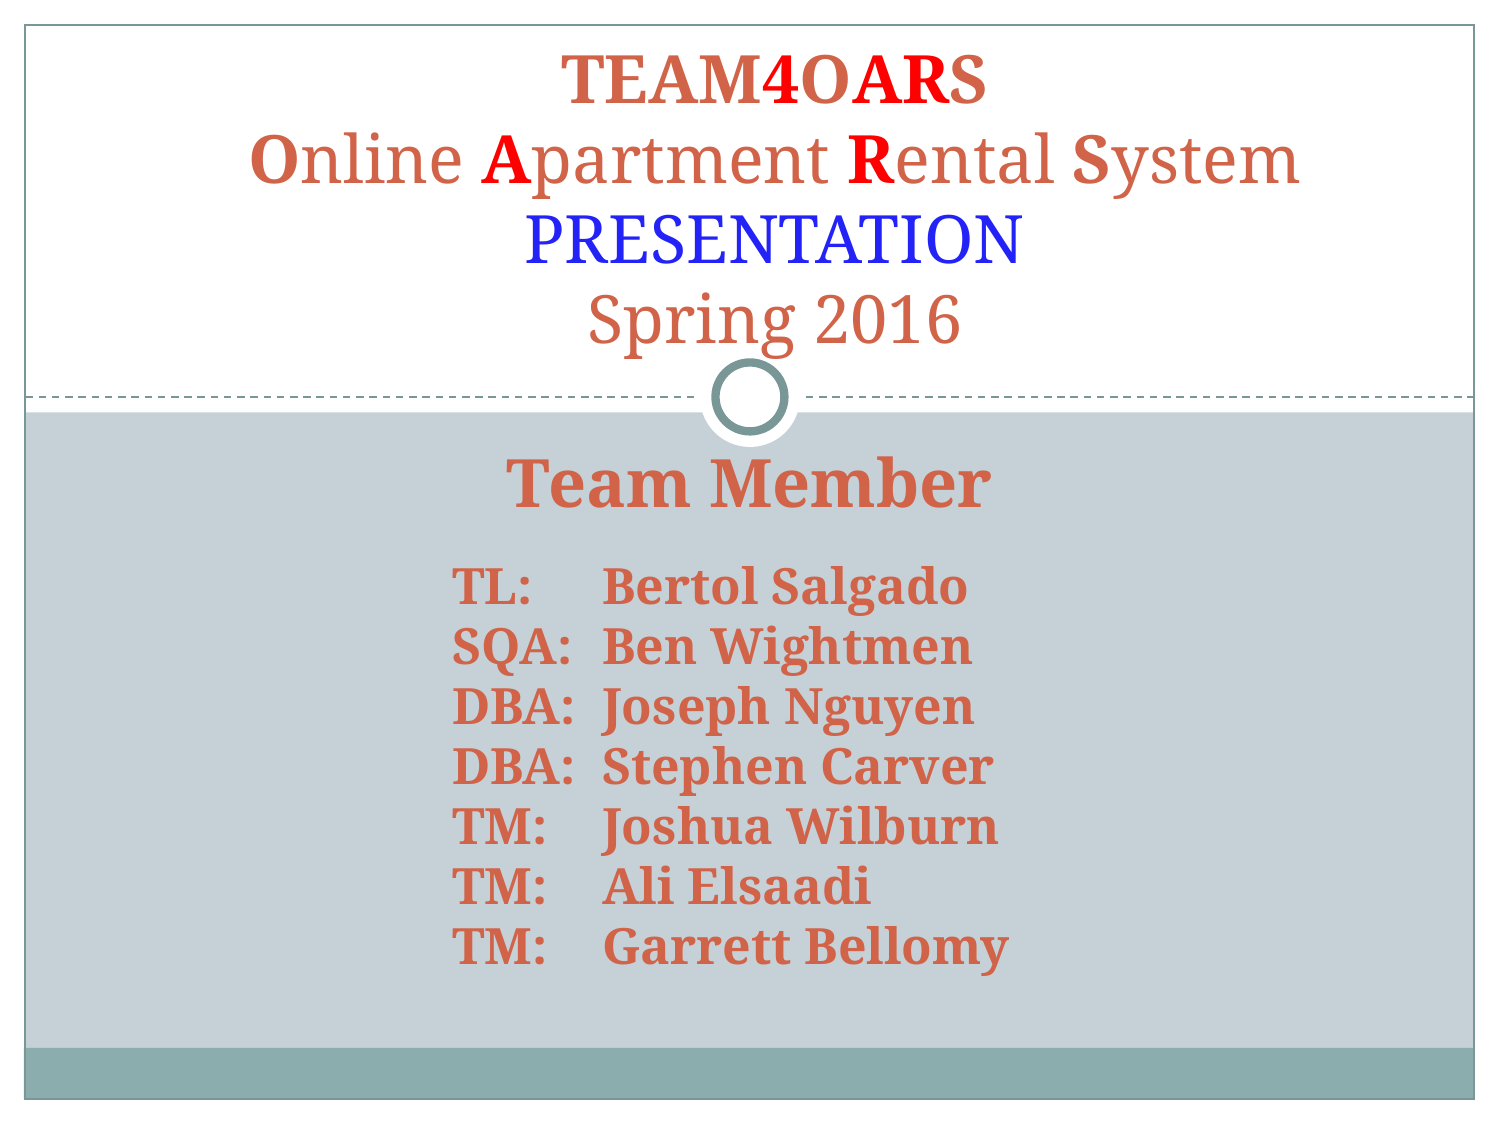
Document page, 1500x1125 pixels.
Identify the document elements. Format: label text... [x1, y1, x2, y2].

title TEAM4OARS Online Apartment Rental System PRESENTATION Spring 2016 [24, 0, 1500, 364]
text_box TL: Bertol Salgado SQA: Ben Wightmen DBA: Joseph Nguyen DBA: Stephen Carver TM: Joshua Wilburn TM: Ali Elsaadi TM: Garrett Bellomy [437, 539, 1352, 1041]
text_box Team Member [0, 408, 1500, 529]
